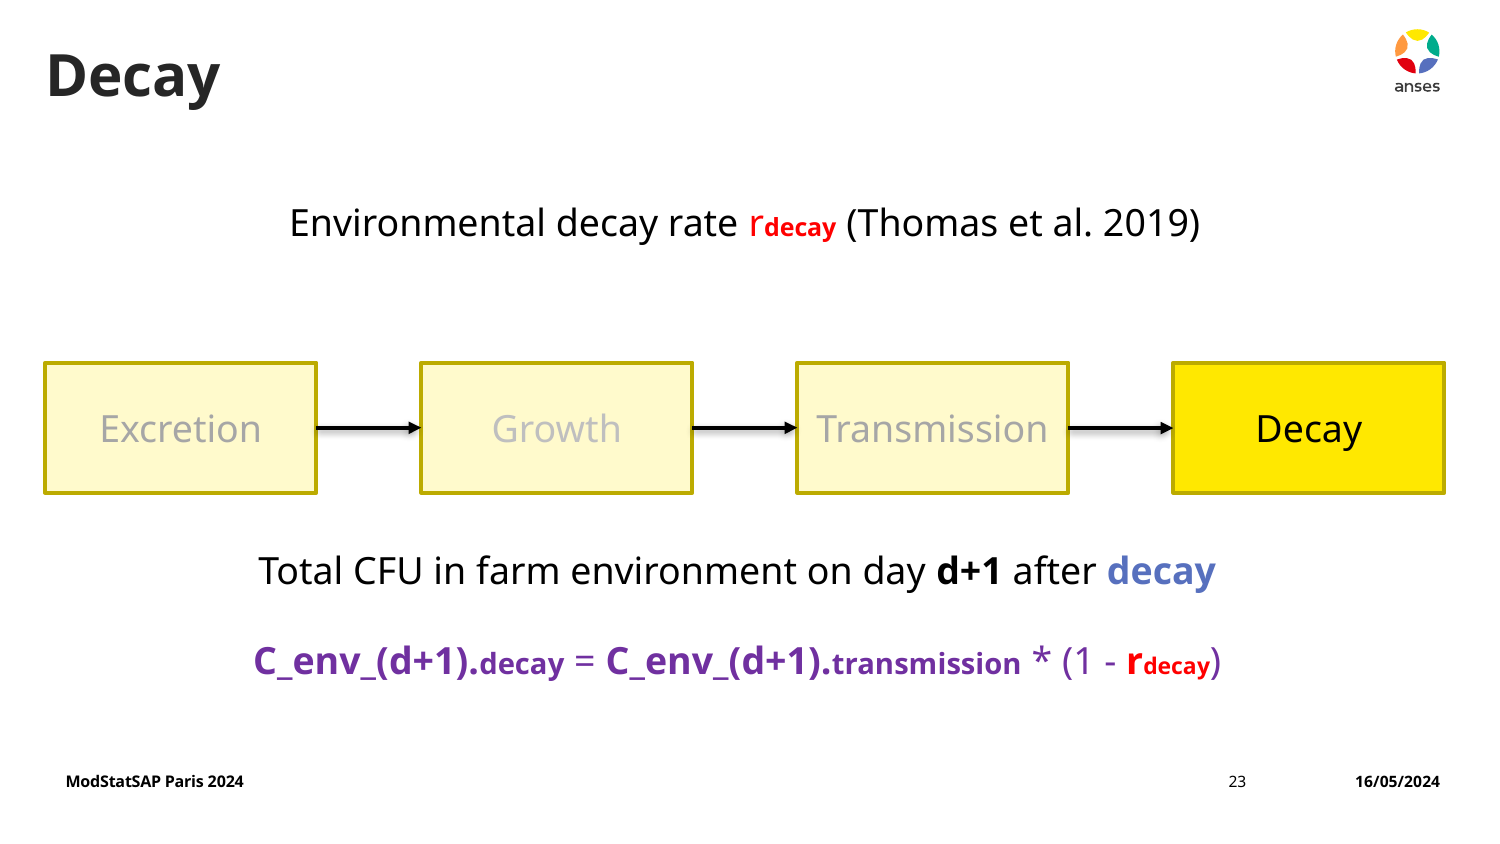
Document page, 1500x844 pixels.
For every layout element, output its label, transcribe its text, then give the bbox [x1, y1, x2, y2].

text_box Transmission [795, 361, 1070, 495]
slide_number 23 [1039, 780, 1262, 800]
text_box Excretion [43, 361, 318, 495]
title Decay [45, 45, 1384, 151]
text_box Environmental decay rate rdecay (Thomas et al. 2019) [242, 191, 1247, 297]
footer ModStatSAP Paris 2024 [50, 763, 557, 799]
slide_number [1263, 764, 1455, 800]
text_box Decay [1171, 361, 1446, 495]
text_box Growth [419, 361, 694, 495]
text_box Total CFU in farm environment on day d+1 after decay C_env_(d+1).decay = C_env_(d+1).transmission * (1 - rdecay) [64, 539, 1410, 780]
